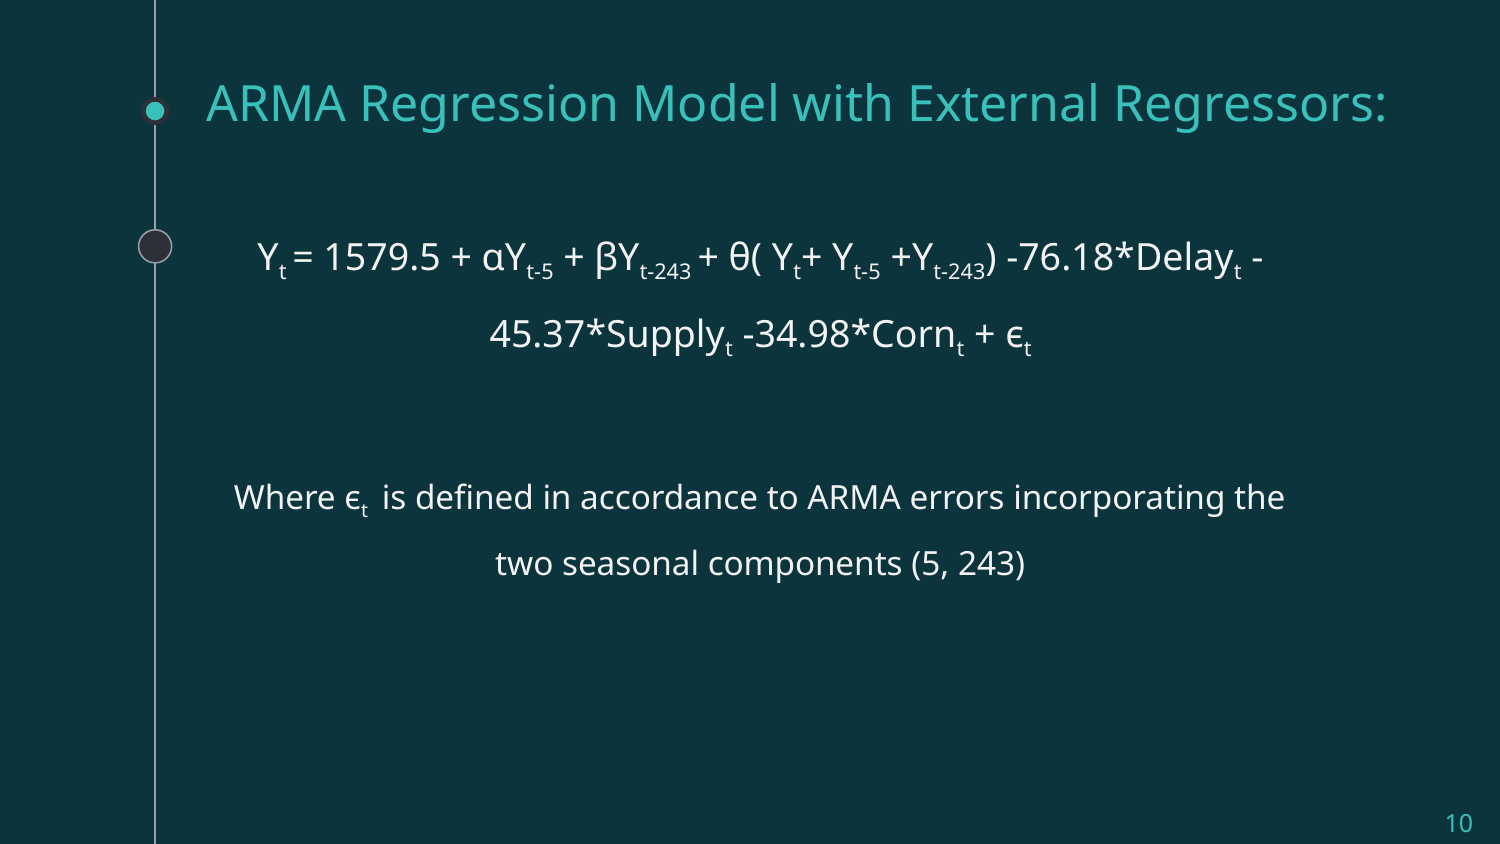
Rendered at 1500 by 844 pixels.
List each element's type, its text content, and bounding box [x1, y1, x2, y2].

slide_number ‹#› [1398, 792, 1489, 844]
title ARMA Regression Model with External Regressors: [191, 90, 1437, 147]
list Yt = 1579.5 + ɑYt-5 + βYt-243 + θ( Yt+ Yt-5 +Yt-243) -76.18*Delayt -45.37*Supplyt -34.98*Cornt + ϵt Where ϵt is defined in accordance to ARMA errors incorporating the two seasonal components (5, 243) [212, 192, 1309, 804]
